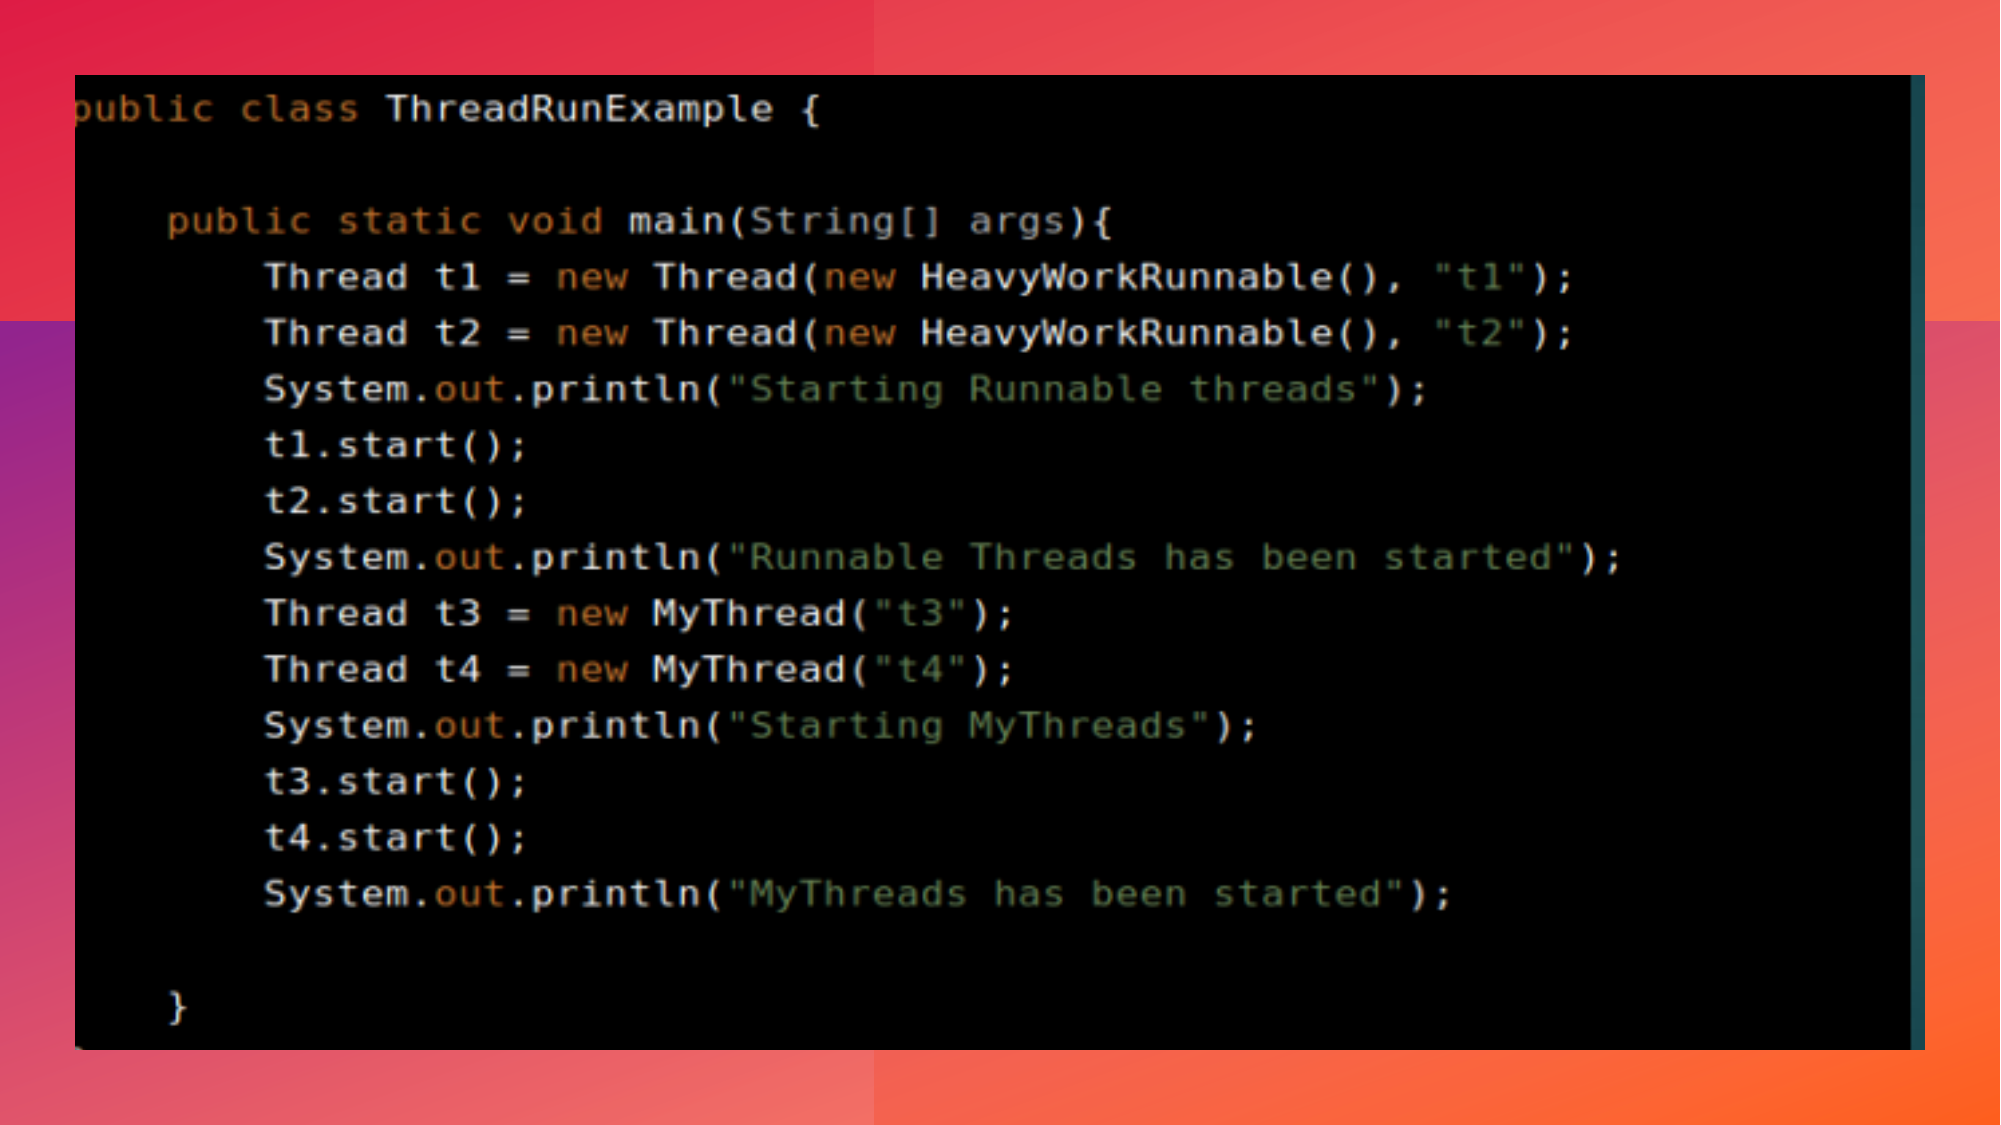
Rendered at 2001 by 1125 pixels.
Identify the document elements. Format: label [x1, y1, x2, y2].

list [74, 74, 1925, 1050]
text_box [0, 0, 874, 321]
text_box [874, 0, 2000, 321]
text_box [0, 321, 2000, 1125]
